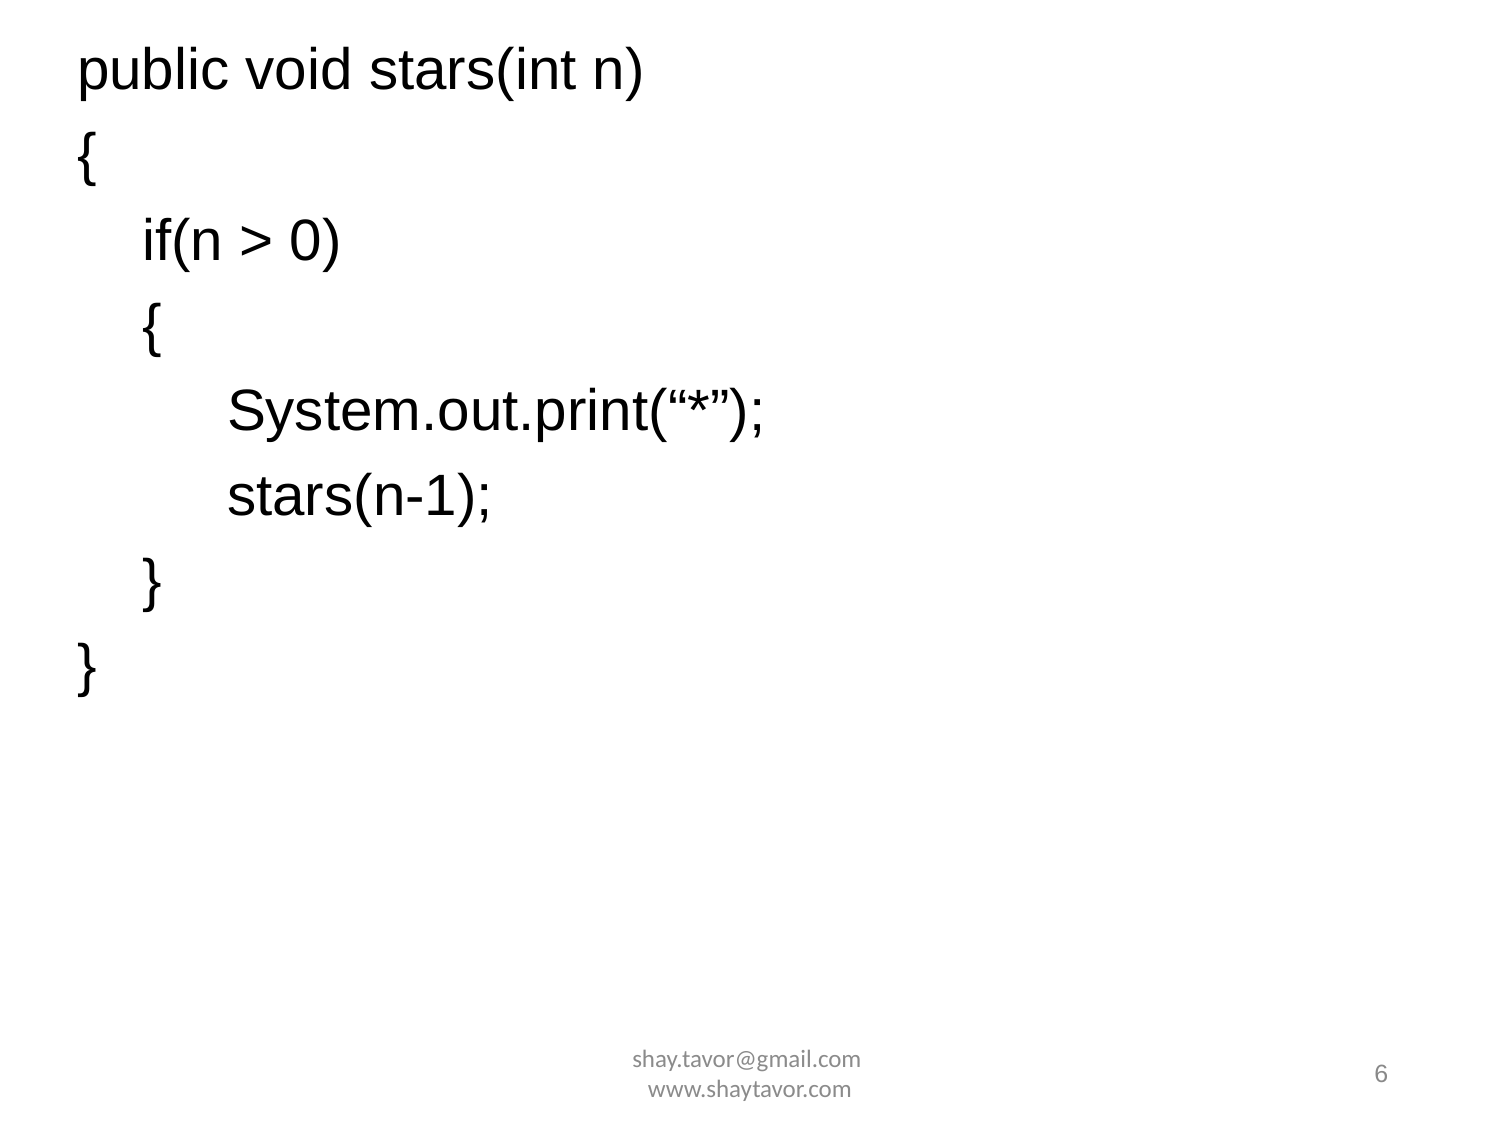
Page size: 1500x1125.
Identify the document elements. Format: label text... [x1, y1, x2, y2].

text_box public void stars(int n) { if(n > 0) { System.out.print(“*”); stars(n-1); } } [62, 37, 800, 705]
footer shay.tavor@gmail.com www.shaytavor.com [512, 1042, 988, 1103]
slide_number 6 [1359, 1042, 1425, 1103]
